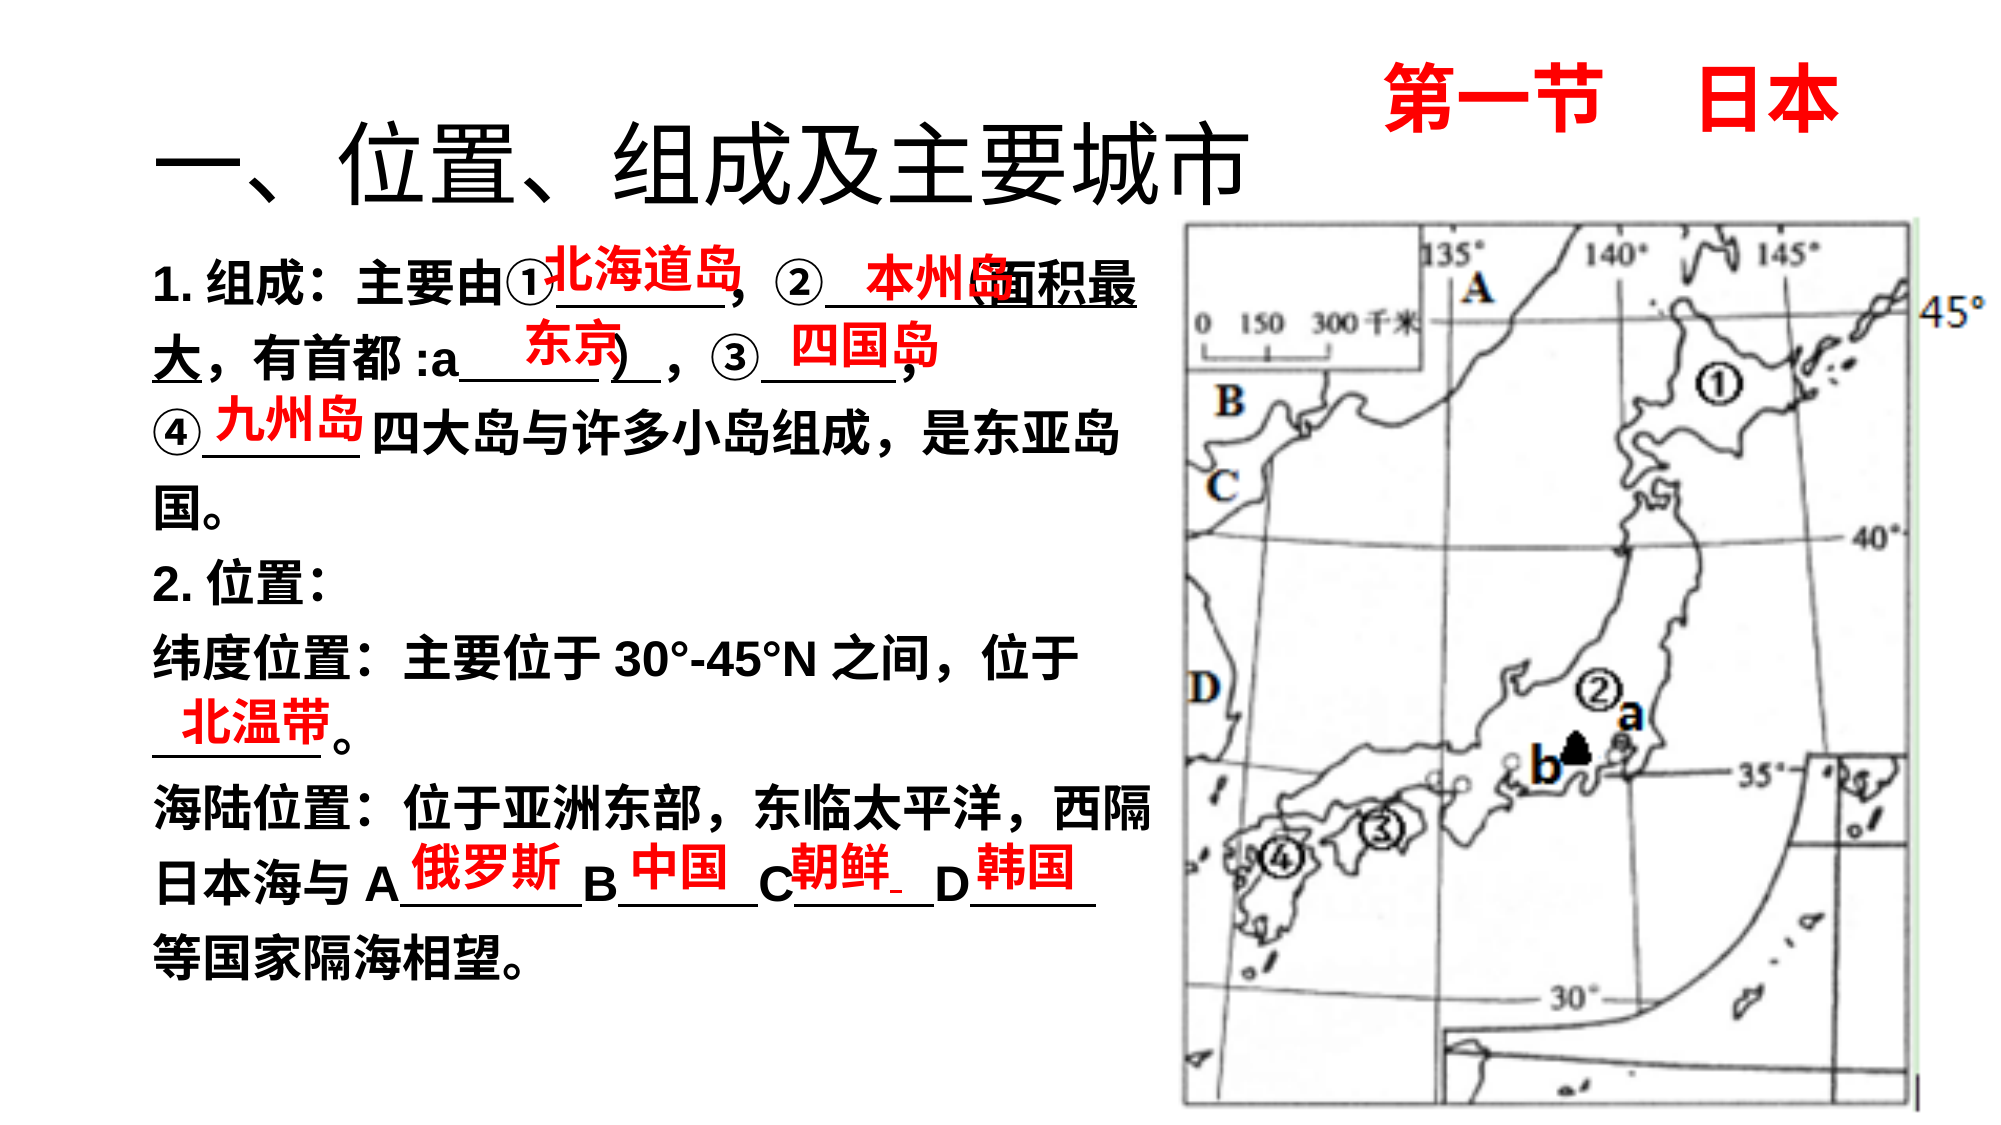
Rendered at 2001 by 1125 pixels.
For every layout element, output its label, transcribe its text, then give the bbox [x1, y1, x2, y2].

text_box 东京 [508, 304, 639, 379]
text_box 四国岛 [775, 305, 956, 381]
text_box 本州岛 [850, 239, 1031, 315]
text_box 韩国 [962, 828, 1100, 904]
text_box 九州岛 [201, 379, 404, 455]
text_box 第一节 日本 [1366, 44, 1929, 150]
text_box 中国 [615, 828, 745, 904]
text_box 1.组成：主要由① ，② （面积最大，有首都:a ），③ ， ④ 四大岛与许多小岛组成，是东亚岛国。 2.位置： 纬度位置：主要位于30°-45°N之间，位于 。 海陆位置：位于亚洲东部，东临太平洋，西隔日本海与A B C D 等国家隔海相望。 [137, 228, 1177, 994]
text_box 北海道岛 [528, 230, 770, 305]
title 一、位置、组成及主要城市 [137, 59, 1863, 228]
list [1177, 209, 1996, 1123]
text_box 朝鲜 [775, 828, 925, 904]
text_box 北温带 [166, 682, 347, 758]
text_box 俄罗斯 [396, 828, 577, 904]
